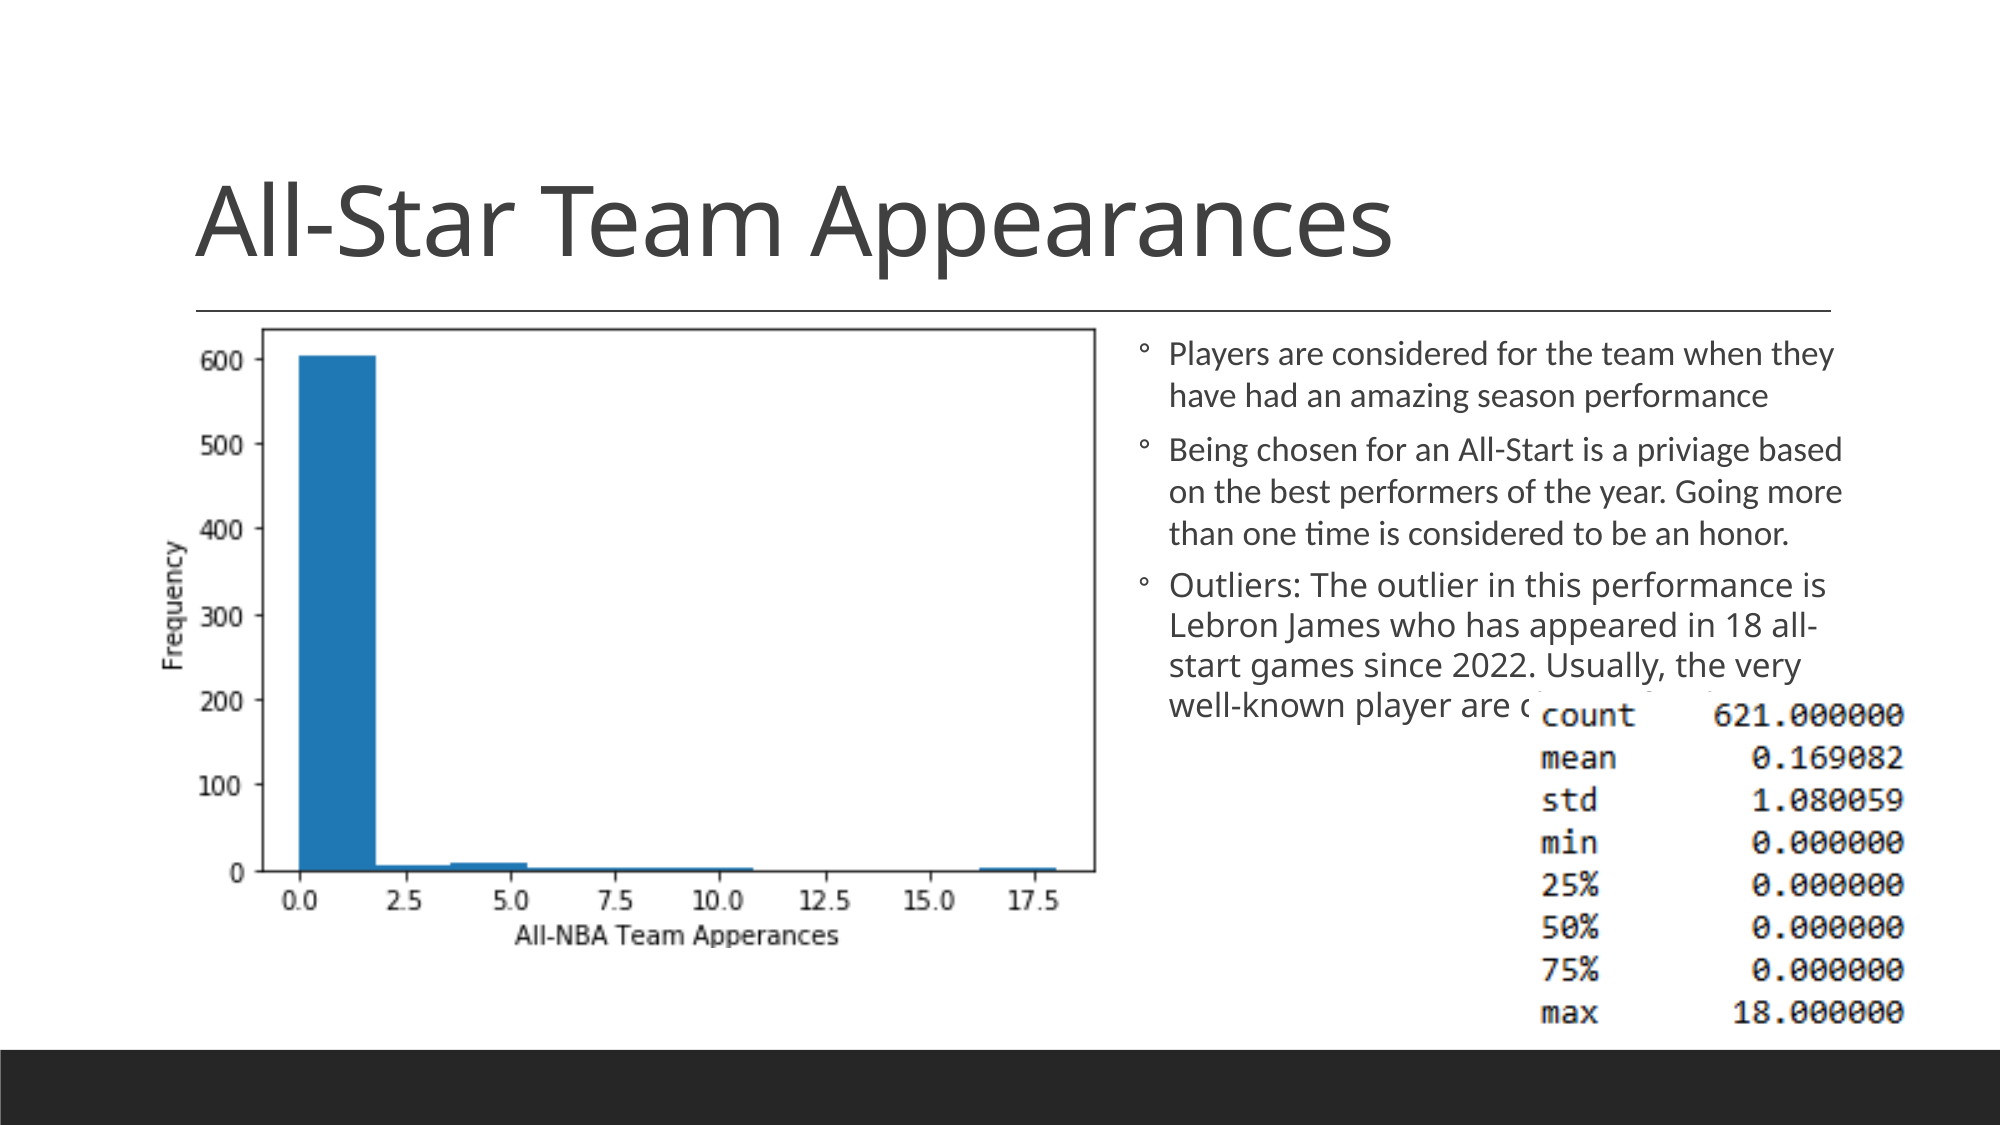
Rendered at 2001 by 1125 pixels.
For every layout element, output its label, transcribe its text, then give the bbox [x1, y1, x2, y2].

title All-Star Team Appearances [180, 47, 1830, 285]
picture [150, 324, 1134, 948]
picture [1528, 692, 1943, 1029]
text_box Players are considered for the team when they have had an amazing season performance Being chosen for an All-Start is a priviage based on the best performers of the year. Going more than one time is considered to be an honor. Outliers: The outlier in this performance is Lebron James who has appeared in 18 all-start games since 2022. Usually, the very well-known player are chosen for this game [1137, 322, 1866, 740]
